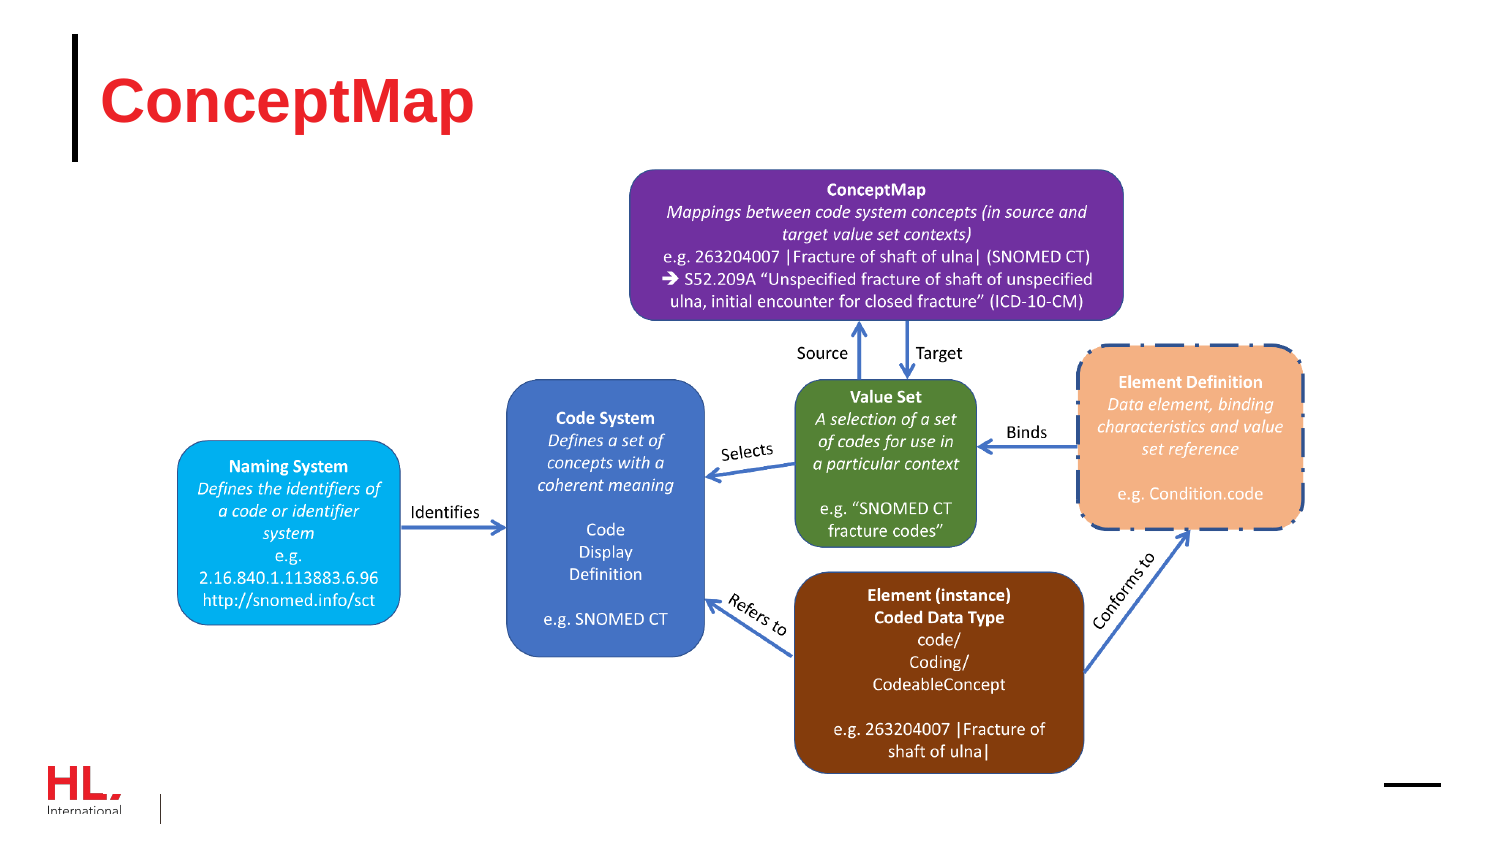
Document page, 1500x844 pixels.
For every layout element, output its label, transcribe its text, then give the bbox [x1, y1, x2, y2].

picture [48, 166, 1358, 814]
title ConceptMap [100, 33, 1451, 163]
